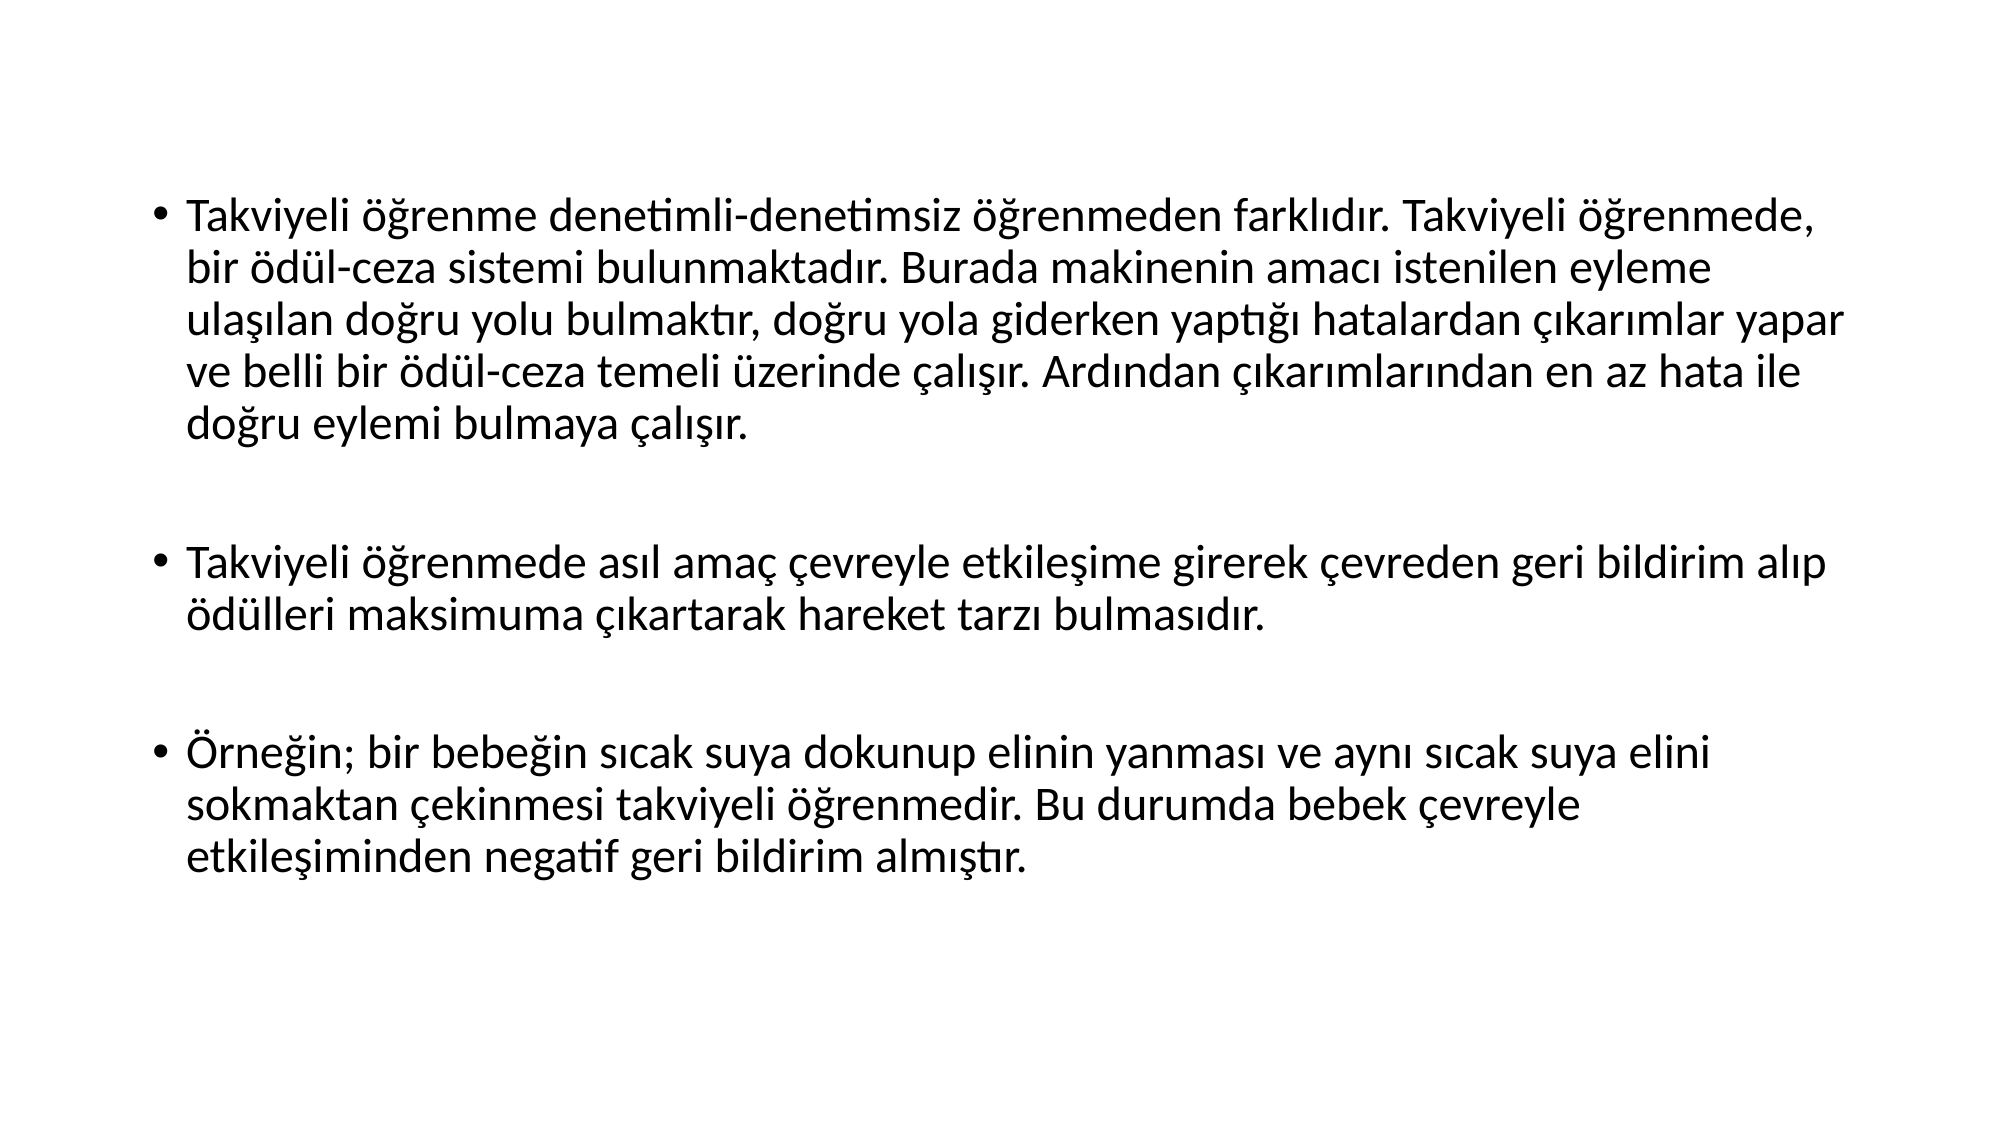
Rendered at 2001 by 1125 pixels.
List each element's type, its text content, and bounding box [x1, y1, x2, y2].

list Takviyeli öğrenme denetimli-denetimsiz öğrenmeden farklıdır. Takviyeli öğrenmede, bir ödül-ceza sistemi bulunmaktadır. Burada makinenin amacı istenilen eyleme ulaşılan doğru yolu bulmaktır, doğru yola giderken yaptığı hatalardan çıkarımlar yapar ve belli bir ödül-ceza temeli üzerinde çalışır. Ardından çıkarımlarından en az hata ile doğru eylemi bulmaya çalışır. Takviyeli öğrenmede asıl amaç çevreyle etkileşime girerek çevreden geri bildirim alıp ödülleri maksimuma çıkartarak hareket tarzı bulmasıdır. Örneğin; bir bebeğin sıcak suya dokunup elinin yanması ve aynı sıcak suya elini sokmaktan çekinmesi takviyeli öğrenmedir. Bu durumda bebek çevreyle etkileşiminden negatif geri bildirim almıştır. [137, 181, 1863, 896]
